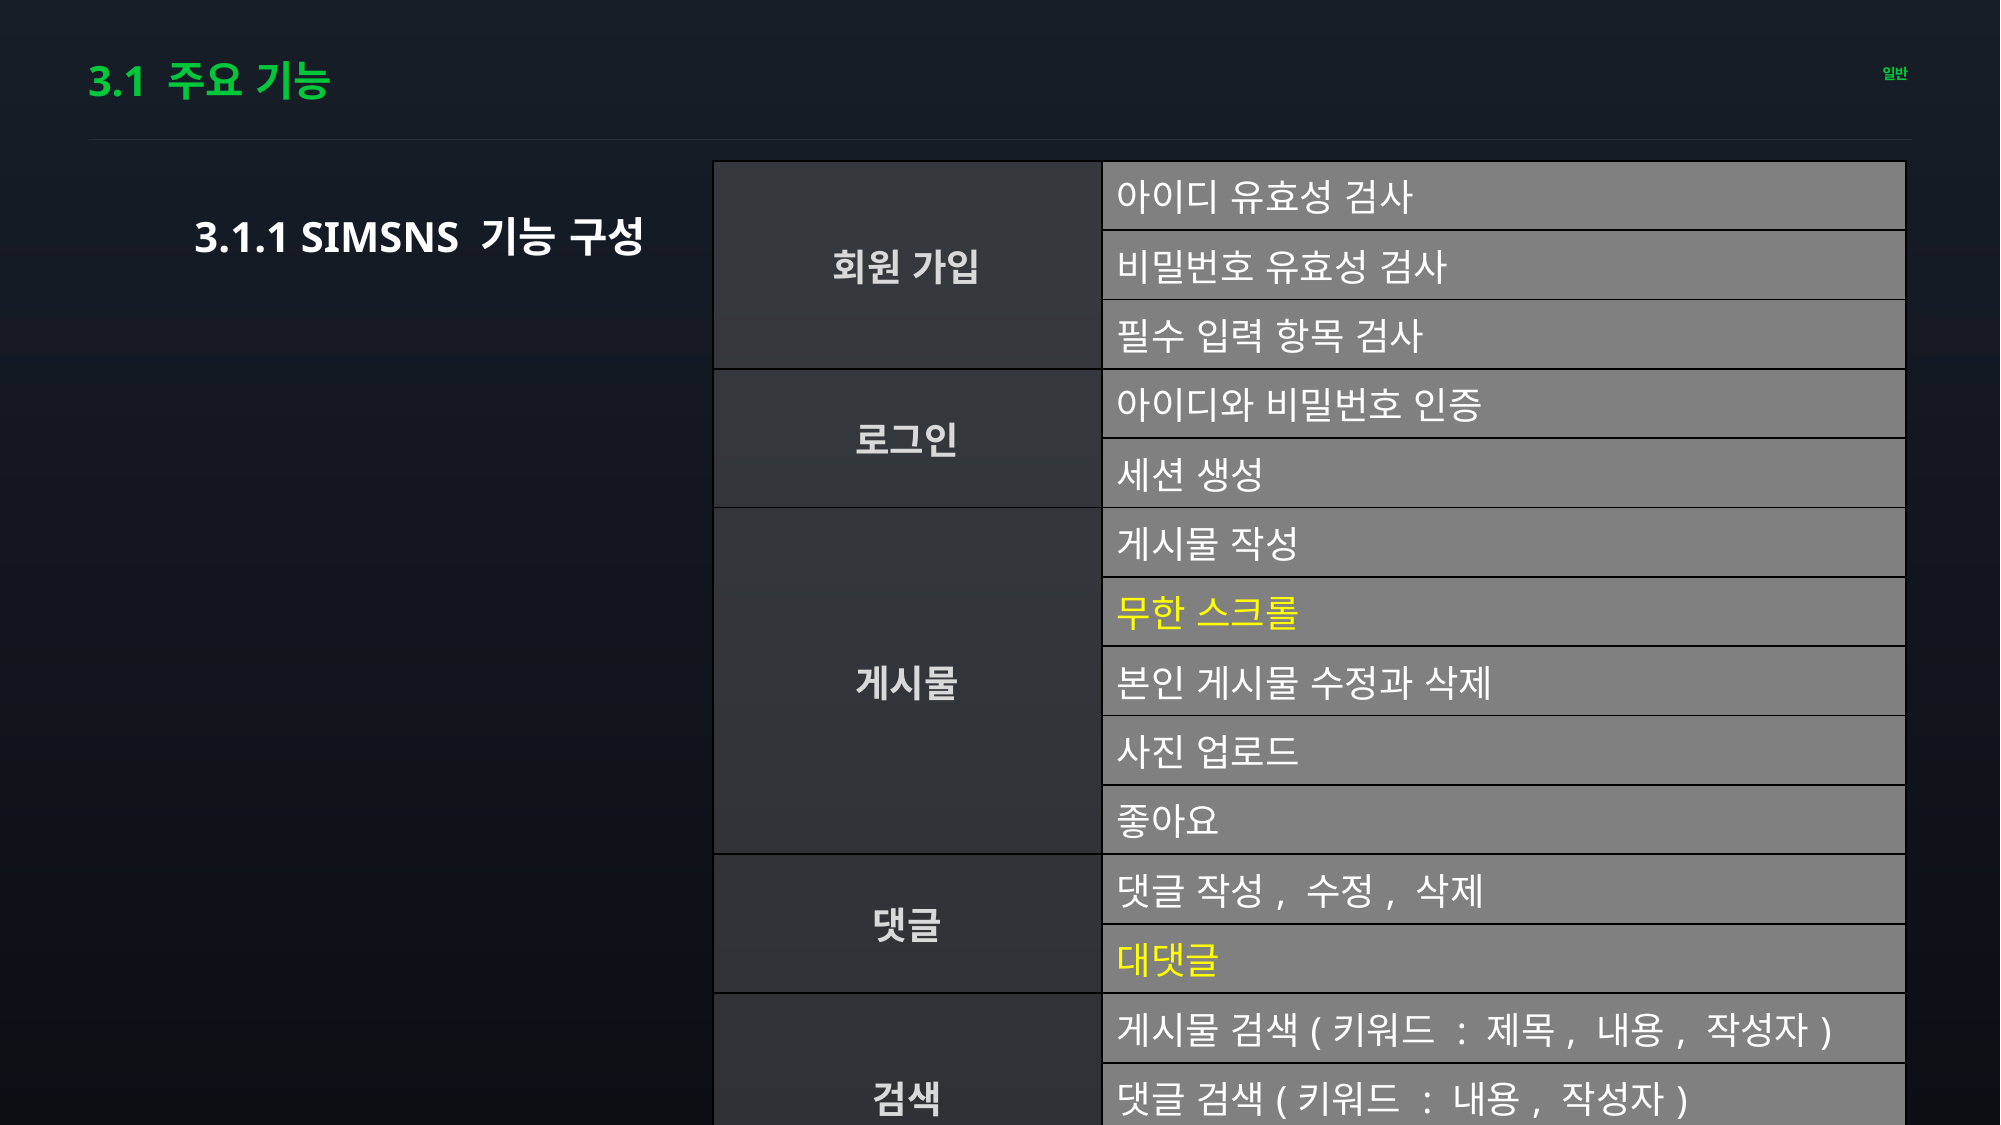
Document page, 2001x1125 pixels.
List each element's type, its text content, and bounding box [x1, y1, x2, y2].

table_cell 댓글 작성, 수정, 삭제 [1103, 855, 1905, 923]
table_cell 아이디와 비밀번호 인증 [1103, 370, 1905, 437]
table_header 회원 가입 [714, 162, 1101, 368]
table_cell 대댓글 [1103, 925, 1905, 992]
table_cell 비밀번호 유효성 검사 [1103, 231, 1905, 299]
table_cell 로그인 [714, 370, 1101, 507]
table_cell 본인 게시물 수정과 삭제 [1103, 647, 1905, 715]
table_cell 좋아요 [1103, 786, 1905, 853]
table_cell 댓글 검색(키워드 : 내용, 작성자) [1103, 1064, 1905, 1125]
table_cell 검색 [714, 994, 1101, 1125]
table_cell 세션 생성 [1103, 439, 1905, 507]
list 3.1.1 SIMSNS 기능 구성 [194, 185, 712, 1011]
table_cell 사진 업로드 [1103, 716, 1905, 784]
table_cell 필수 입력 항목 검사 [1103, 300, 1905, 368]
title 3.1 주요 기능 [88, 54, 1655, 95]
table_cell 게시물 작성 [1103, 508, 1905, 576]
table_cell 게시물 [714, 508, 1101, 853]
table_cell 게시물 검색(키워드 : 제목, 내용, 작성자) [1103, 994, 1905, 1062]
table_header 아이디 유효성 검사 [1103, 162, 1905, 229]
table_cell 댓글 [714, 855, 1101, 992]
table_cell 무한 스크롤 [1103, 578, 1905, 645]
